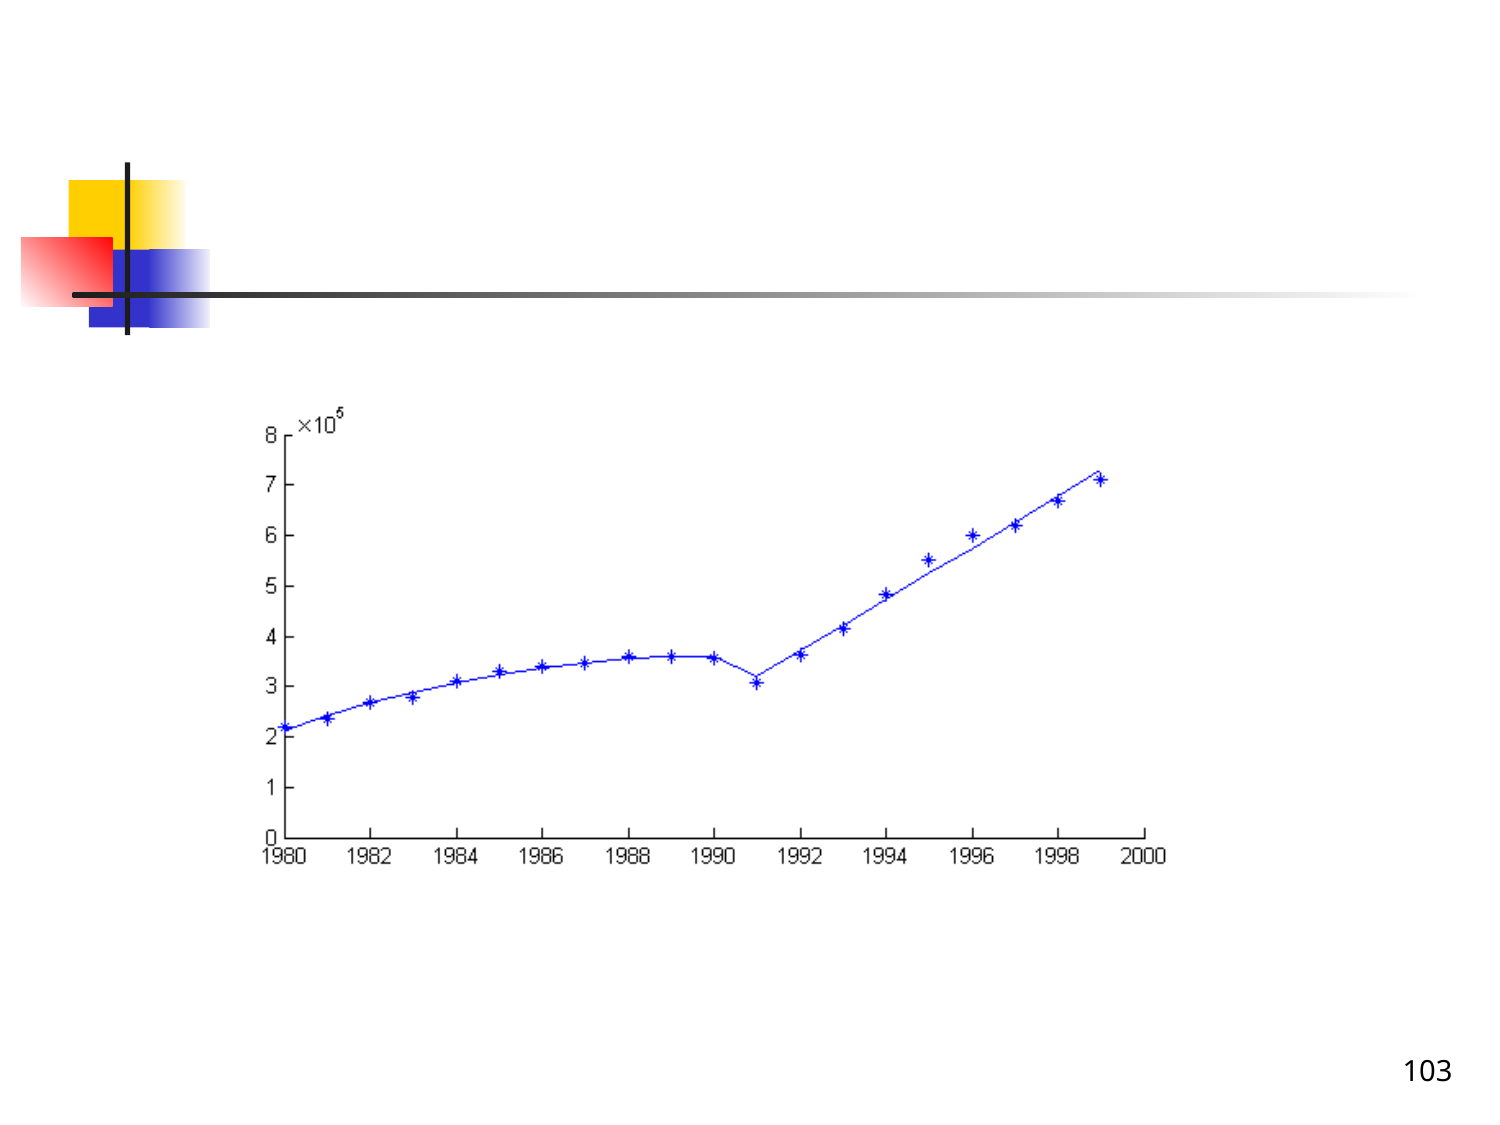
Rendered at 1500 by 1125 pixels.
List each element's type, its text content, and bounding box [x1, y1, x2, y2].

picture [237, 399, 1201, 892]
slide_number 103 [1155, 1024, 1468, 1100]
